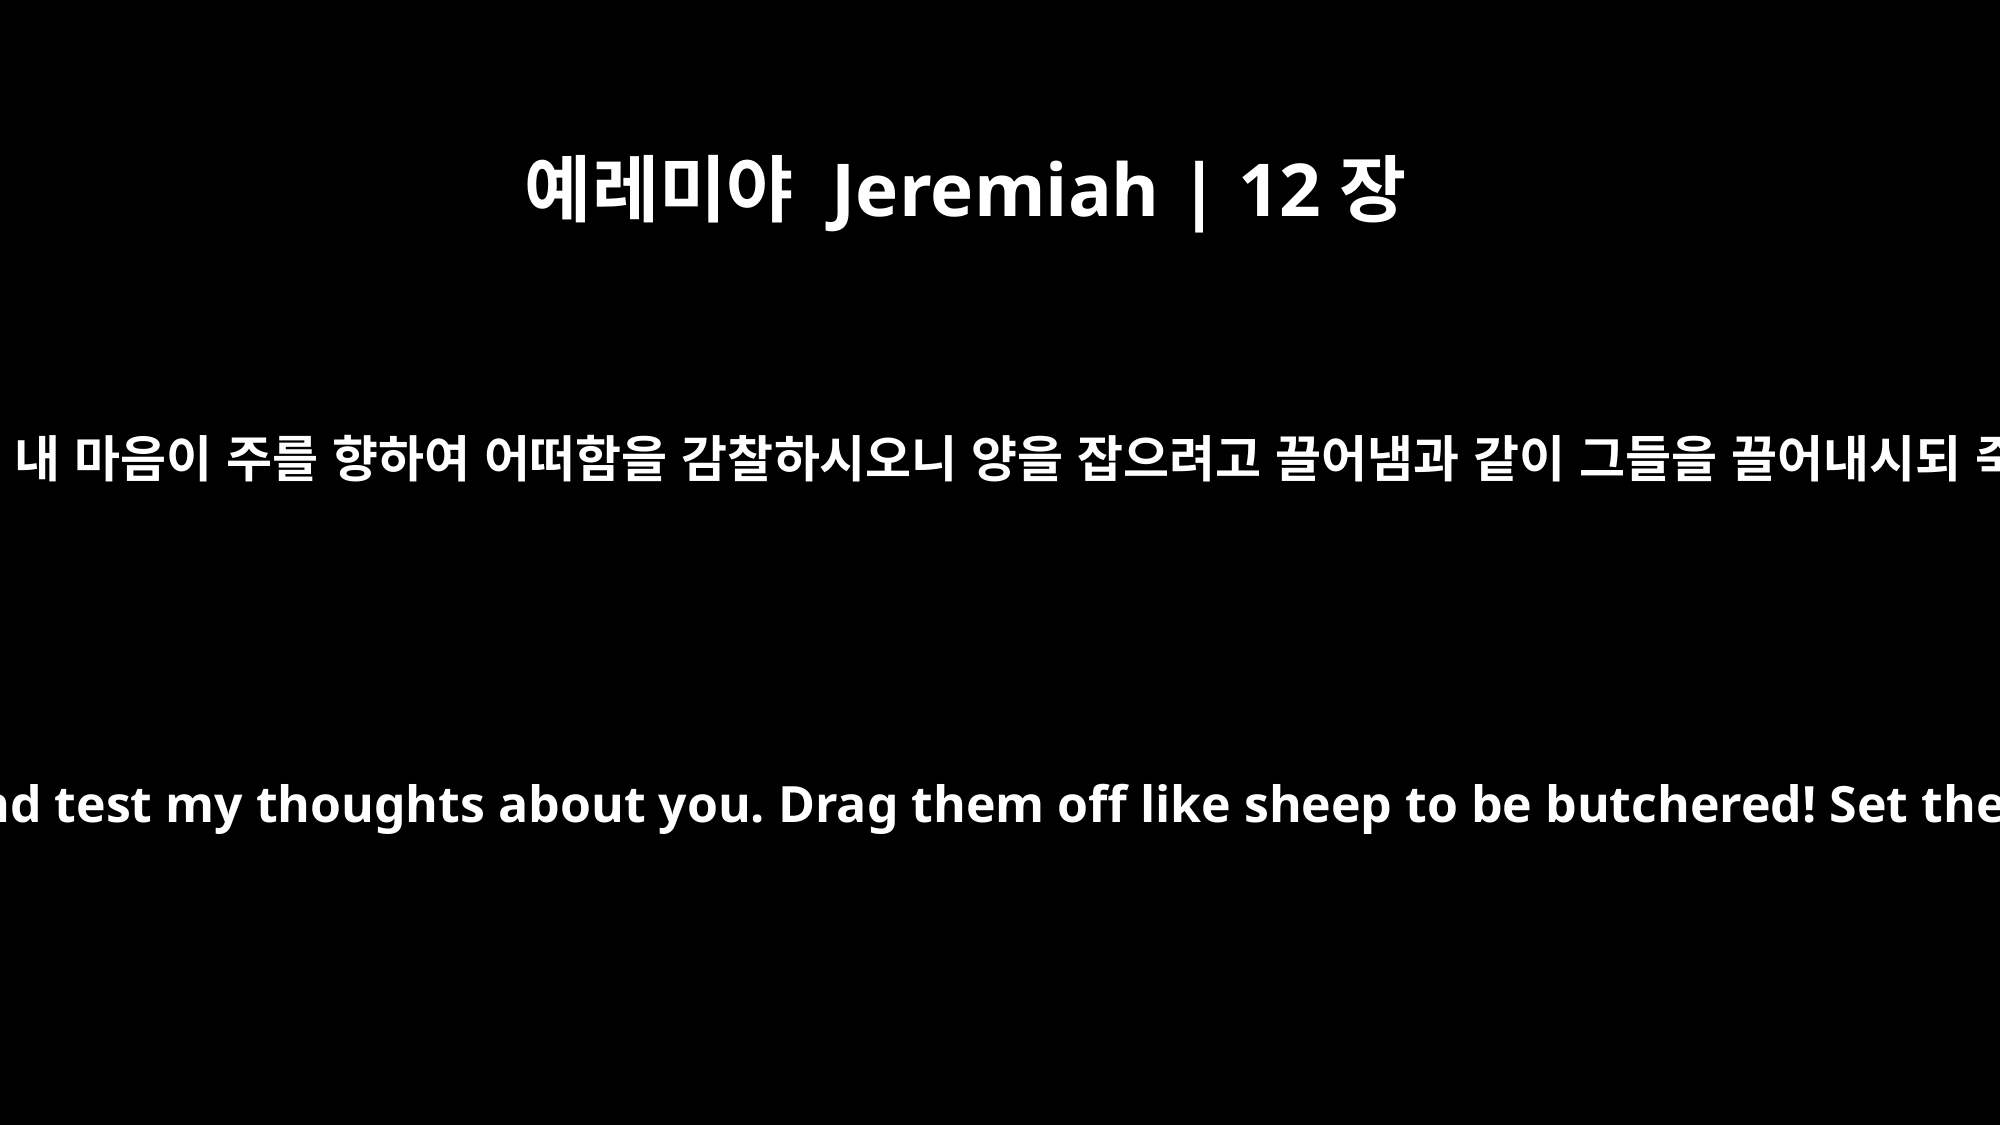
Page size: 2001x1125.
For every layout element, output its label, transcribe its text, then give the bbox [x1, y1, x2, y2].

text_box Yet you know me, O LORD; you see me and test my thoughts about you. Drag them off like sheep to be butchered! Set them apart for the day of slaughter! [0, 764, 2000, 840]
text_box 예레미야 Jeremiah | 12장 [510, 136, 1422, 239]
text_box 3 여호와여 주께서 나를 아시고 나를 보시며 내 마음이 주를 향하여 어떠함을 감찰하시오니 양을 잡으려고 끌어냄과 같이 그들을 끌어내시되 죽일 날을 위하여 그들을 구별하옵소서 [0, 359, 2000, 495]
